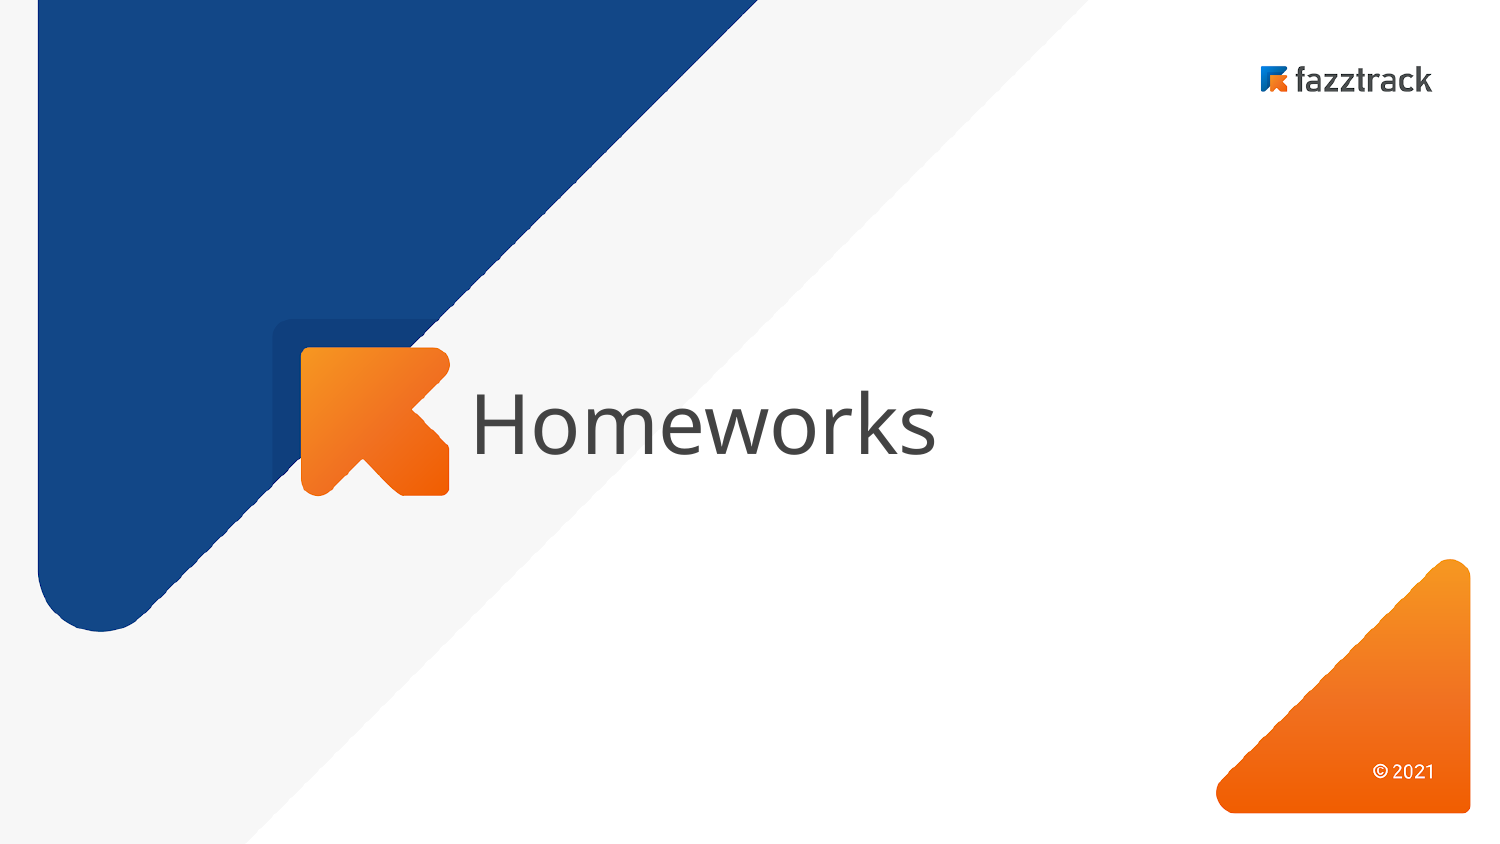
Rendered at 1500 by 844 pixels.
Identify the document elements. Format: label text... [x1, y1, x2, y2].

picture [0, 0, 1500, 844]
text_box Homeworks [461, 363, 989, 479]
